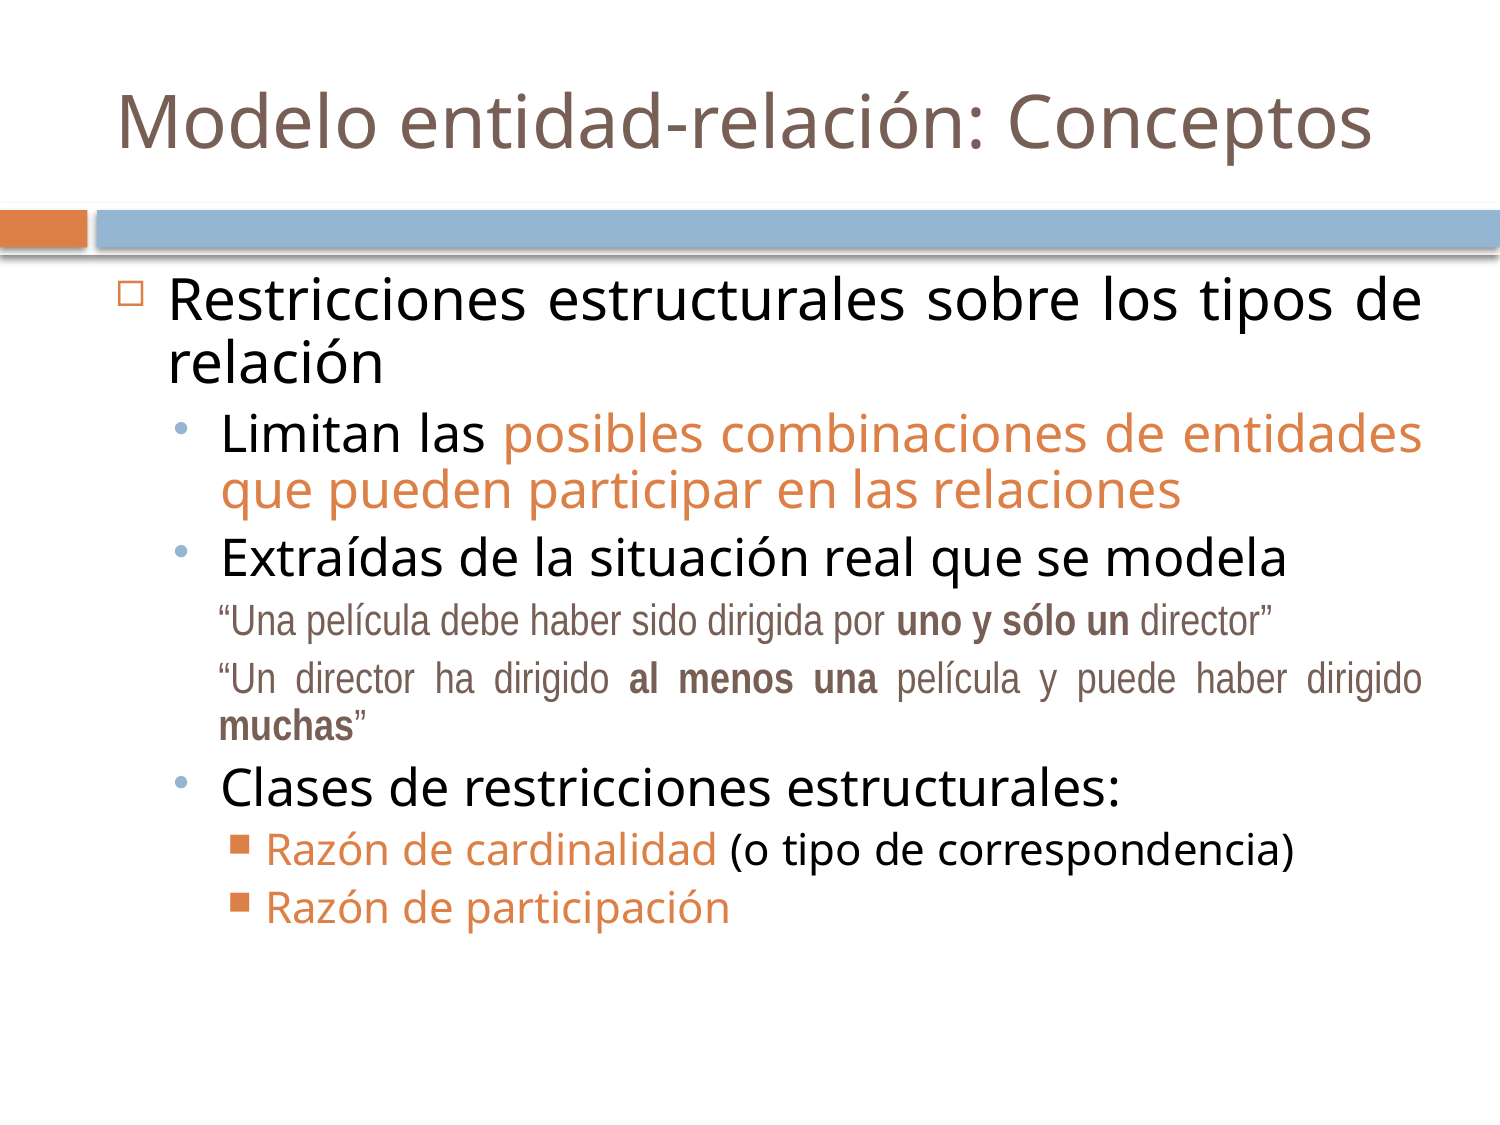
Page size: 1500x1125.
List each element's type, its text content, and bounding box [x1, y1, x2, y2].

list Restricciones estructurales sobre los tipos de relación Limitan las posibles combinaciones de entidades que pueden participar en las relaciones Extraídas de la situación real que se modela “Una película debe haber sido dirigida por uno y sólo un director” “Un director ha dirigido al menos una película y puede haber dirigido muchas” Clases de restricciones estructurales: Razón de cardinalidad (o tipo de correspondencia) Razón de participación [100, 262, 1438, 1071]
title Modelo entidad-relación: Conceptos [100, 37, 1438, 200]
